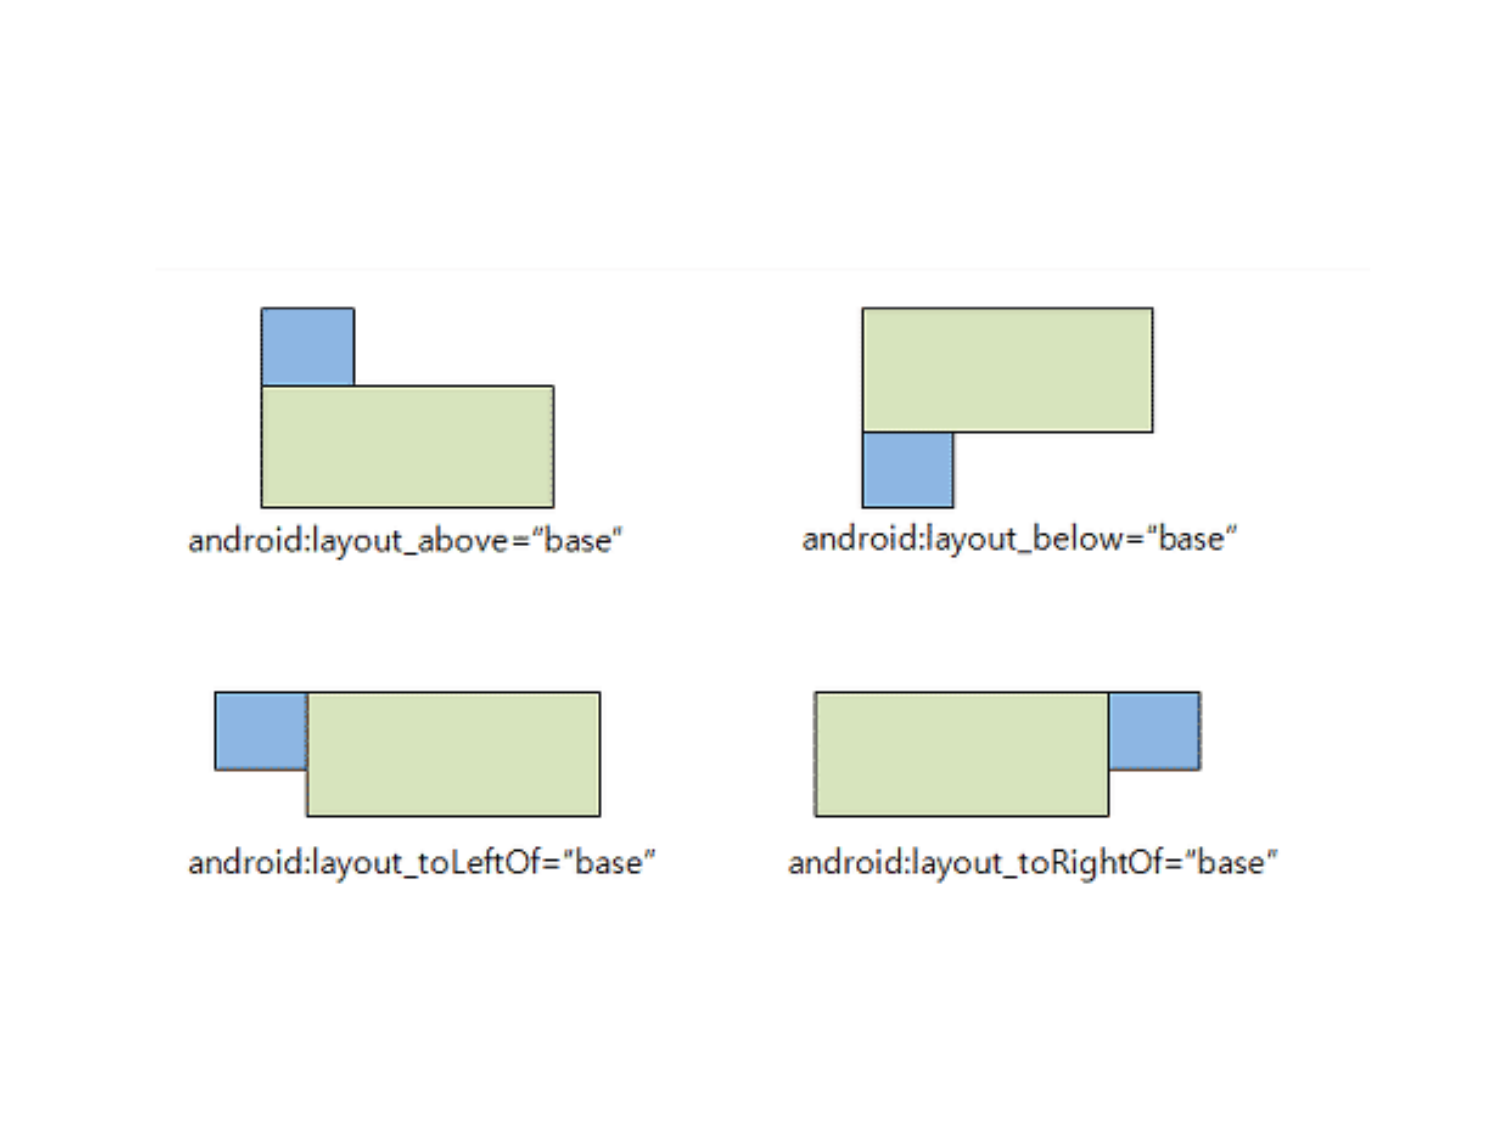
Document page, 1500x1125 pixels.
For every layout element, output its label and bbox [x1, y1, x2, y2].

picture [154, 266, 1371, 913]
